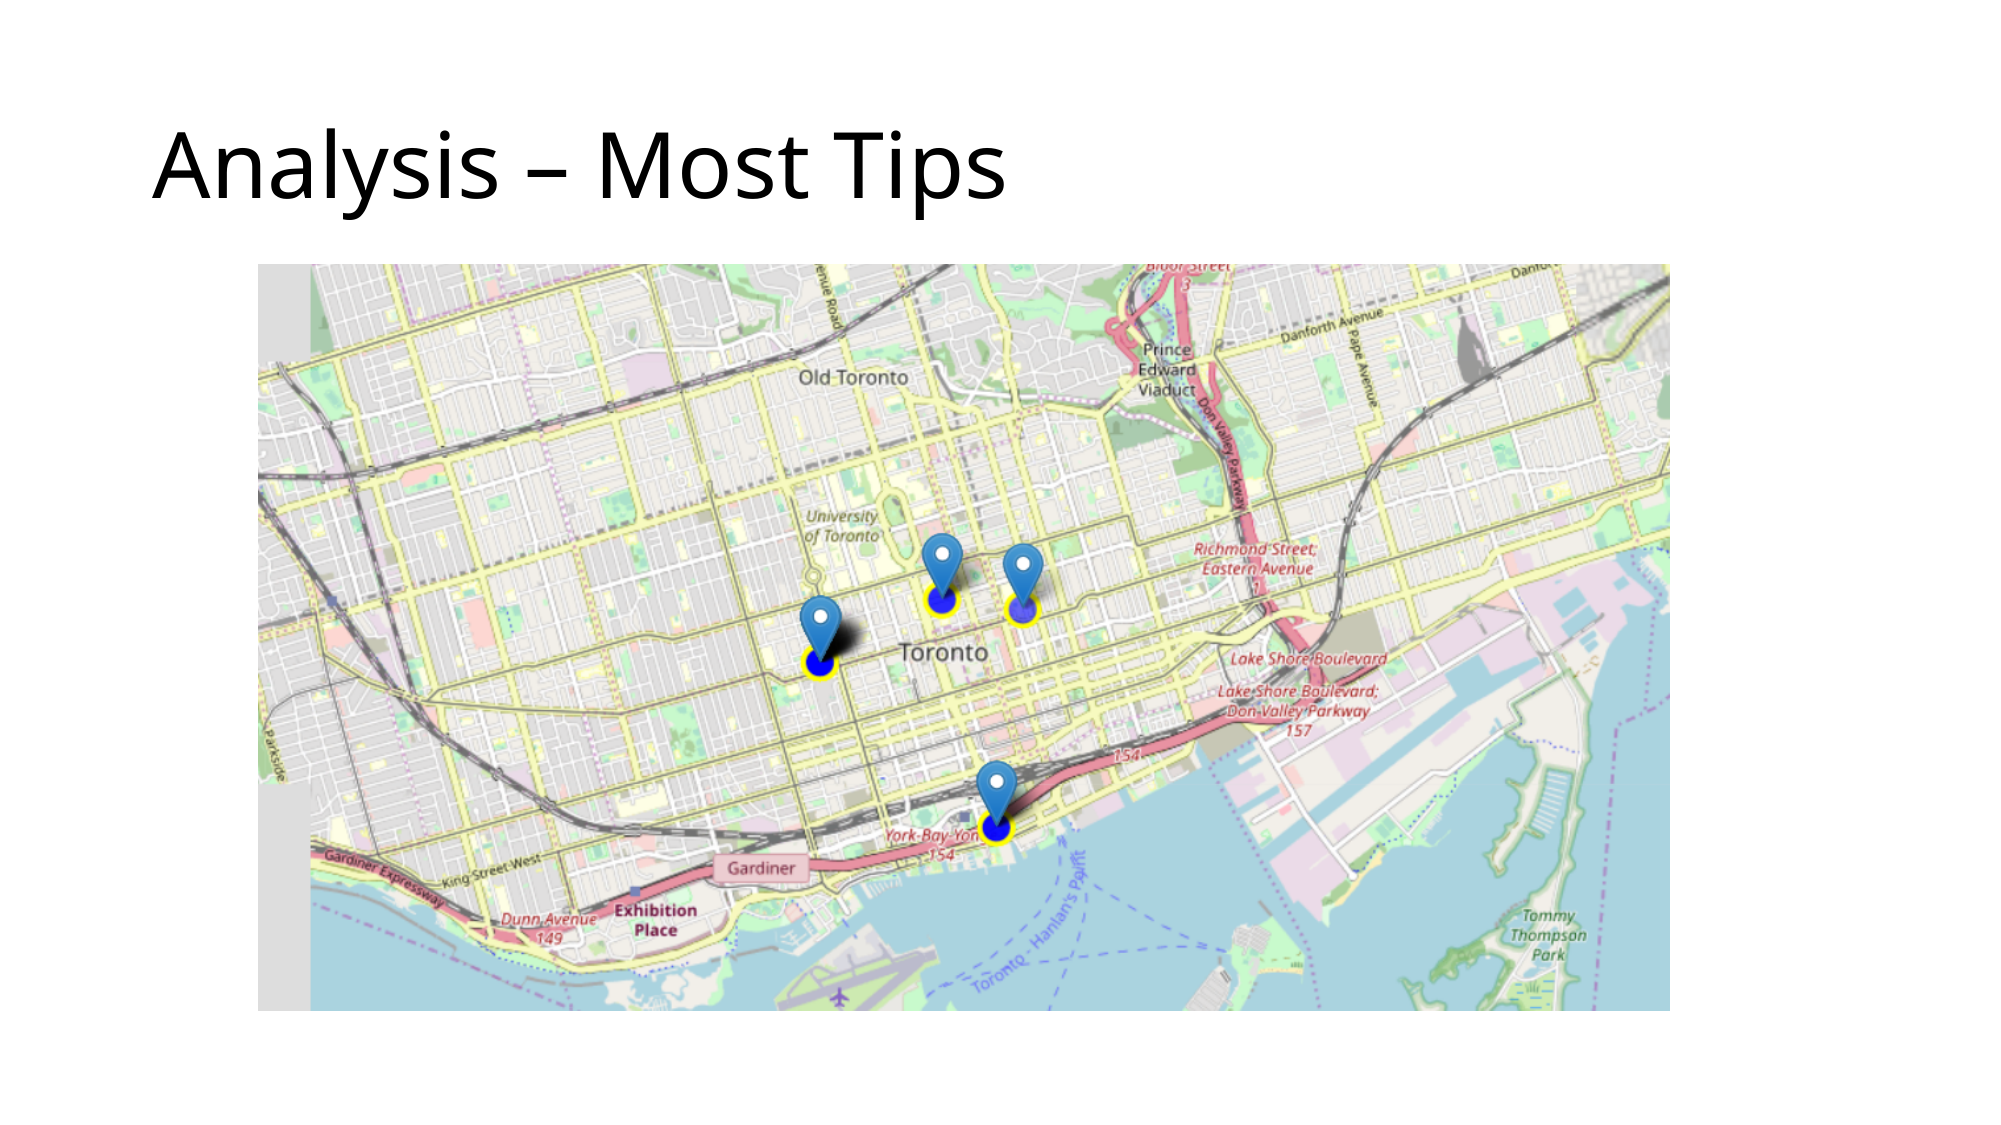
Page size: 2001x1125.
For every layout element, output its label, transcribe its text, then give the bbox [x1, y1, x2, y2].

title Analysis – Most Tips [137, 59, 1863, 278]
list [258, 264, 1670, 1011]
